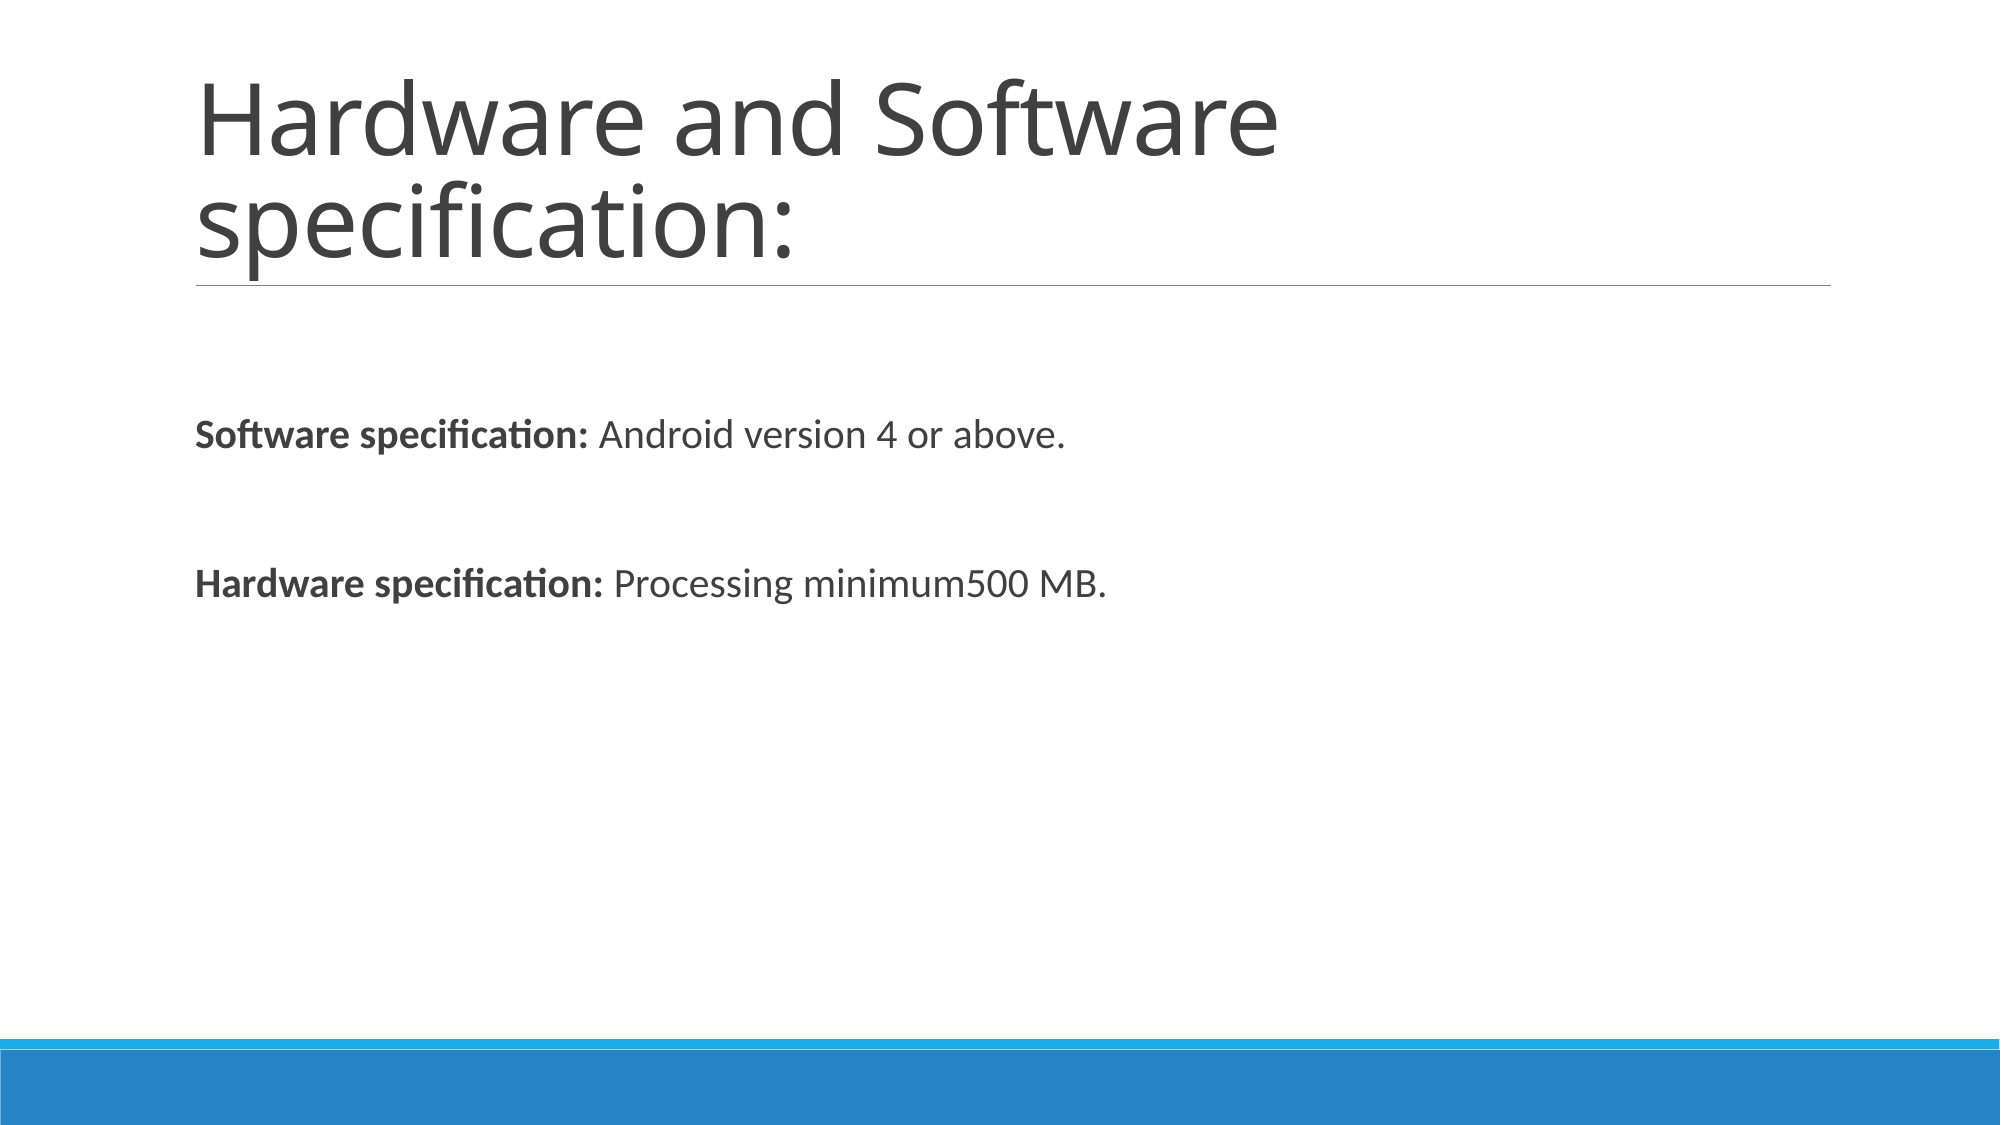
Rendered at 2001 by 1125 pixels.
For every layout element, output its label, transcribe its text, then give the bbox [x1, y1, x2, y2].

title Hardware and Software specification: [180, 47, 1830, 285]
list Software specification: Android version 4 or above. Hardware specification: Processing minimum500 MB. [180, 405, 1830, 963]
